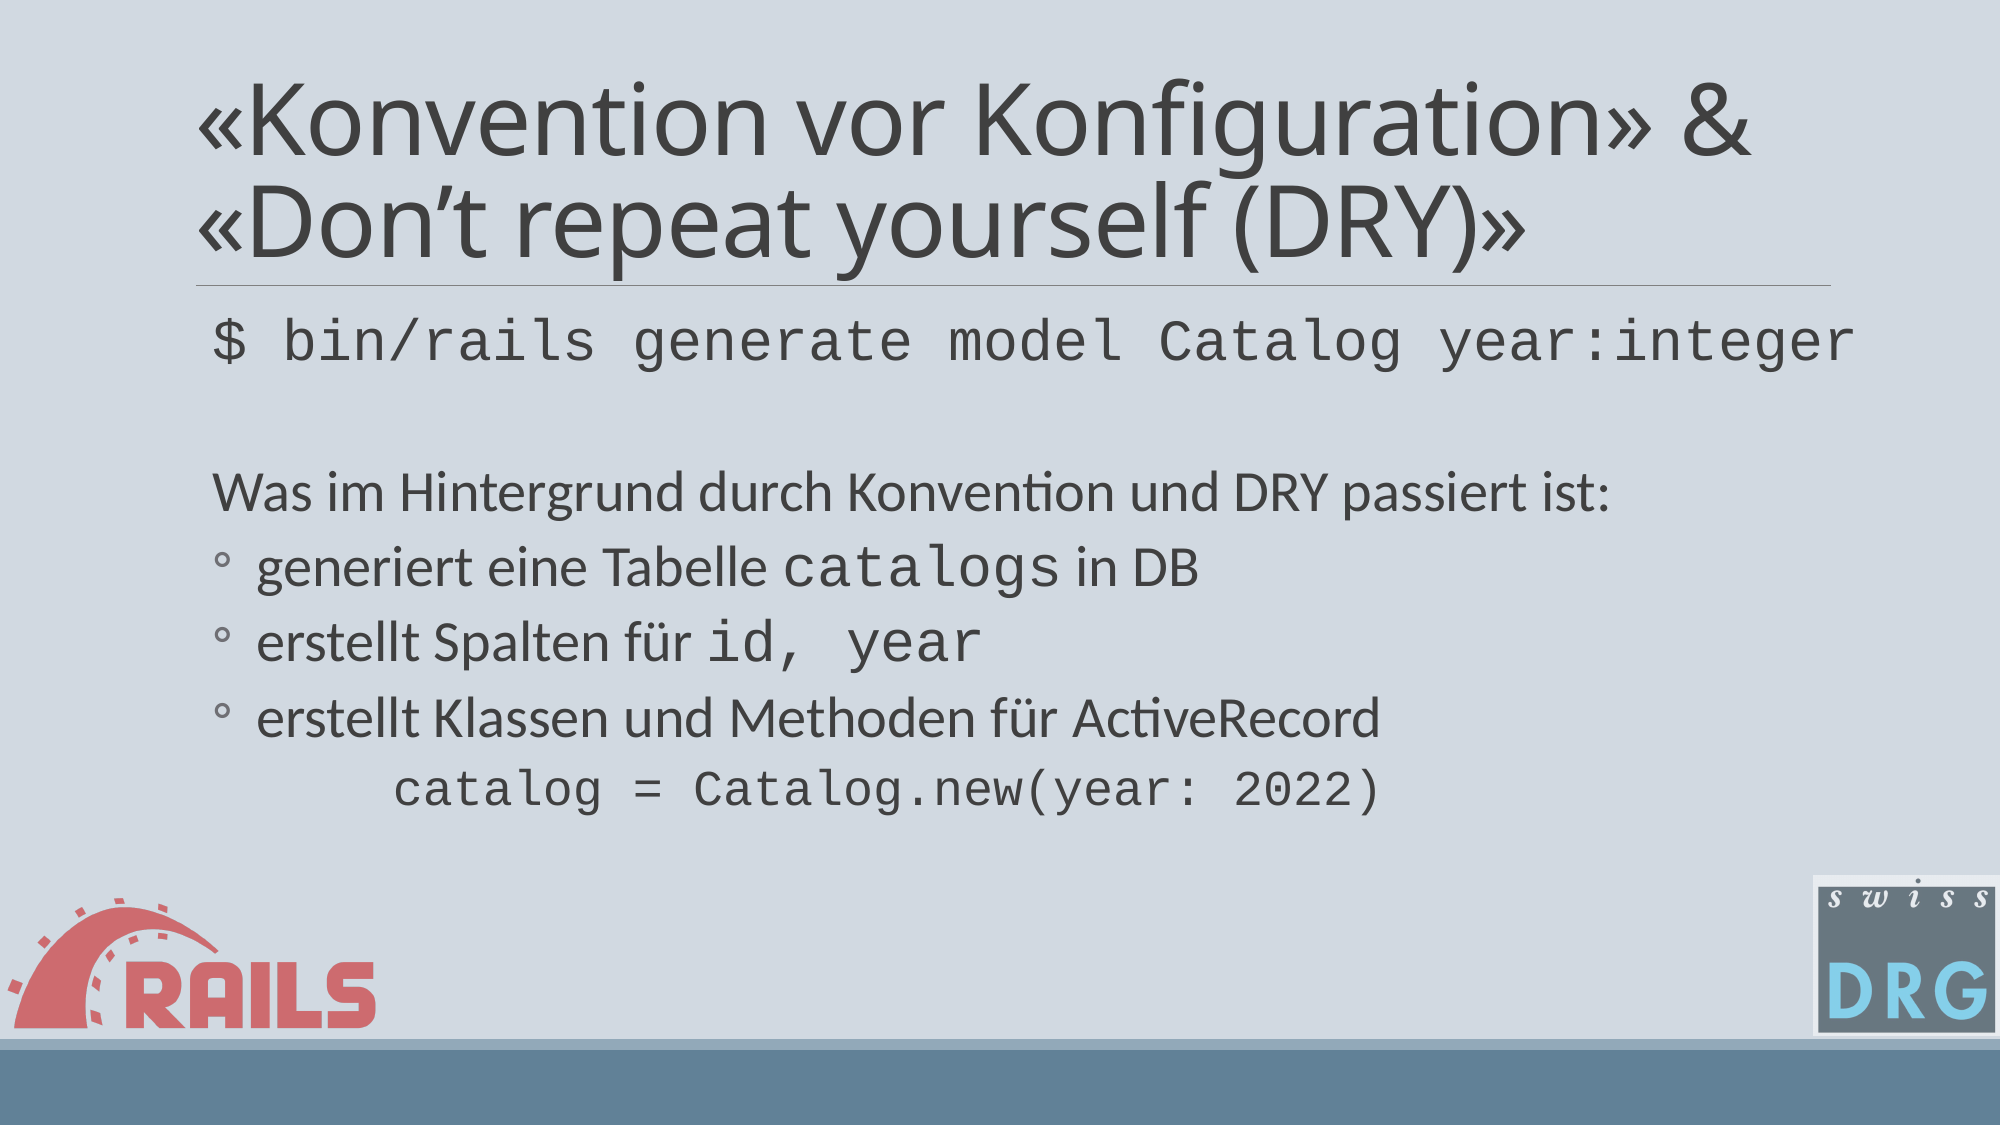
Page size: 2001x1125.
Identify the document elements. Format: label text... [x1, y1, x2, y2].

picture [1812, 875, 2000, 1037]
list $ bin/rails generate model Catalog year:integer Was im Hintergrund durch Konvention und DRY passiert ist: generiert eine Tabelle catalogs in DB erstellt Spalten für id, year erstellt Klassen und Methoden für ActiveRecord catalog = Catalog.new(year: 2022) [180, 302, 1871, 963]
title «Konvention vor Konfiguration» & «Don’t repeat yourself (DRY)» [180, 47, 1830, 285]
picture [0, 890, 382, 1036]
